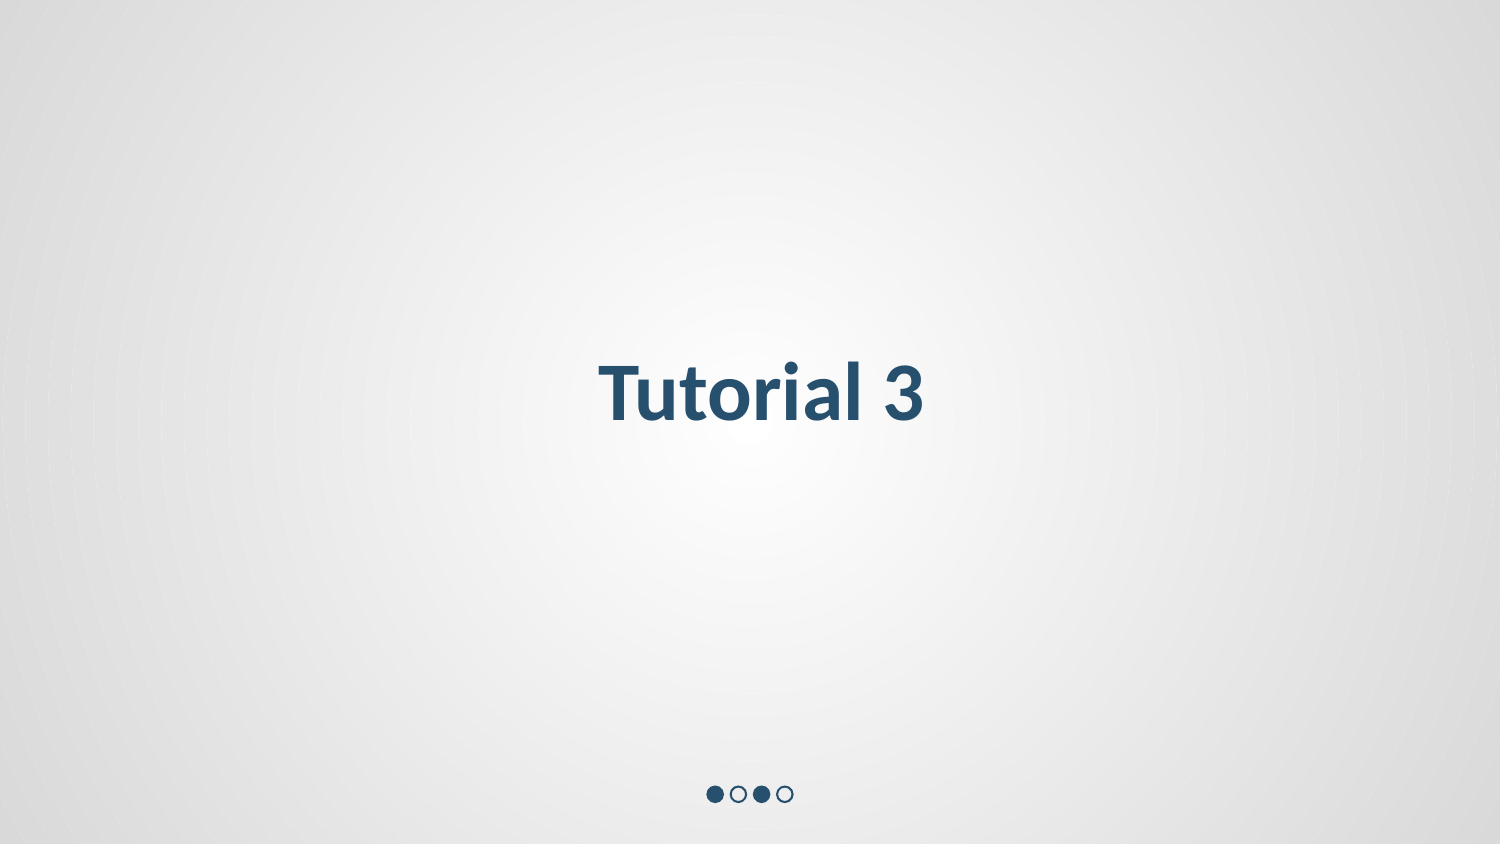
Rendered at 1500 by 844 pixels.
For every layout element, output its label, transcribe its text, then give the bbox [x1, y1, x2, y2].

text_box Tutorial 3 [21, 329, 1500, 445]
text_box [707, 786, 793, 803]
